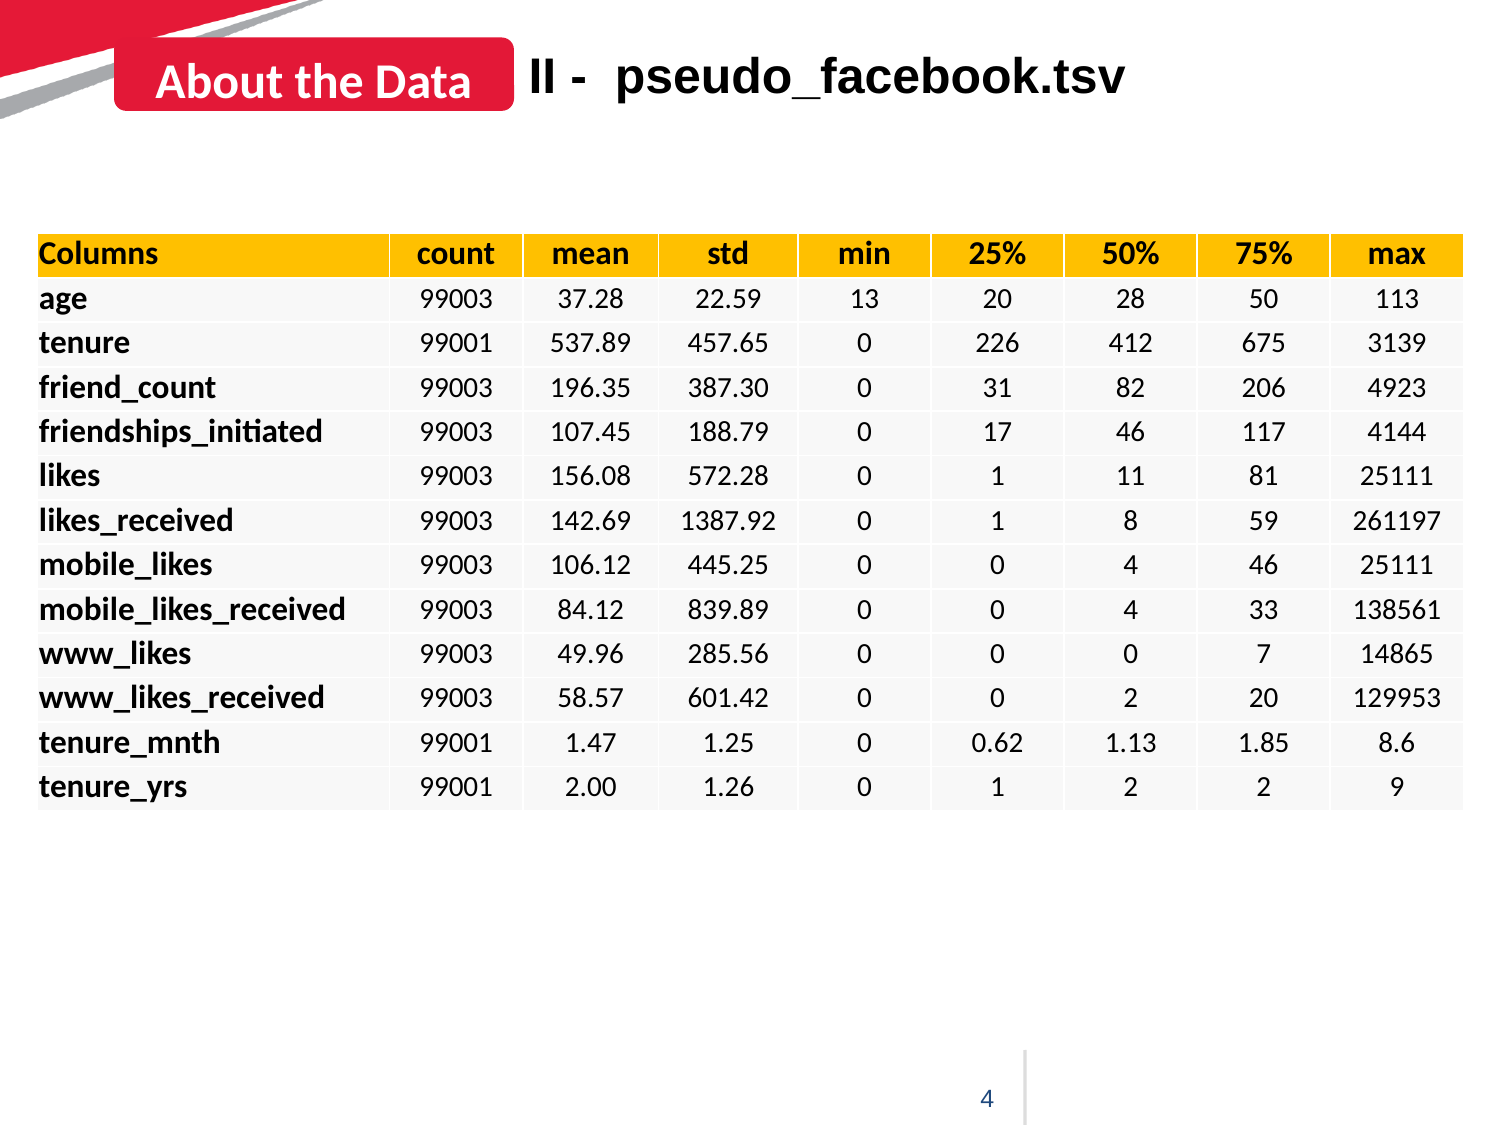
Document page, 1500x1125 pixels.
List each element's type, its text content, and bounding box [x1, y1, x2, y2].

table_cell 99003 [390, 456, 522, 499]
table_cell 4144 [1331, 412, 1463, 455]
table_cell 25111 [1331, 456, 1463, 499]
table_cell 2 [1065, 678, 1196, 721]
table_header 25% [932, 234, 1063, 277]
table_cell 113 [1331, 279, 1463, 321]
table_cell 99003 [390, 368, 522, 410]
table_cell 457.65 [659, 323, 797, 366]
table_cell 4923 [1331, 368, 1463, 410]
table_cell 13 [799, 279, 930, 321]
table_cell 188.79 [659, 412, 797, 455]
table_cell 107.45 [524, 412, 658, 455]
table_cell 11 [1065, 456, 1196, 499]
table_cell 0 [799, 634, 930, 677]
table_cell 37.28 [524, 279, 658, 321]
table_cell 285.56 [659, 634, 797, 677]
table_header Columns [38, 234, 389, 277]
table_cell 99001 [390, 723, 522, 766]
table_cell 412 [1065, 323, 1196, 366]
table_cell 99003 [390, 634, 522, 677]
table_cell 0 [799, 412, 930, 455]
table_cell 1 [932, 456, 1063, 499]
table_cell 2.00 [524, 767, 658, 810]
table_cell age [38, 279, 389, 321]
table_cell 261197 [1331, 501, 1463, 543]
table_cell 49.96 [524, 634, 658, 677]
table_cell 0 [799, 590, 930, 632]
table_cell 572.28 [659, 456, 797, 499]
table_cell mobile_likes_received [38, 590, 389, 632]
table_cell 1.25 [659, 723, 797, 766]
table_cell 22.59 [659, 279, 797, 321]
table_header min [799, 234, 930, 277]
table_cell mobile_likes [38, 545, 389, 588]
table_cell 1.26 [659, 767, 797, 810]
table_cell 0 [799, 545, 930, 588]
table_cell 387.30 [659, 368, 797, 410]
table_cell 0 [932, 634, 1063, 677]
table_cell 675 [1198, 323, 1329, 366]
table_cell tenure_mnth [38, 723, 389, 766]
table_cell 1 [932, 767, 1063, 810]
table_cell 117 [1198, 412, 1329, 455]
table_cell 3139 [1331, 323, 1463, 366]
table_cell 33 [1198, 590, 1329, 632]
table_cell www_likes [38, 634, 389, 677]
table_cell 8 [1065, 501, 1196, 543]
table_cell 0 [799, 723, 930, 766]
table_cell 0.62 [932, 723, 1063, 766]
table_cell 0 [932, 678, 1063, 721]
table_cell 1.85 [1198, 723, 1329, 766]
table_cell 9 [1331, 767, 1463, 810]
table_cell 2 [1198, 767, 1329, 810]
table_cell 0 [932, 545, 1063, 588]
table_cell 46 [1065, 412, 1196, 455]
title II - pseudo_facebook.tsv [528, 43, 1473, 105]
table_cell www_likes_received [38, 678, 389, 721]
table_cell 4 [1065, 545, 1196, 588]
table_cell 0 [799, 767, 930, 810]
table_cell 82 [1065, 368, 1196, 410]
picture [0, 0, 325, 119]
table_cell likes_received [38, 501, 389, 543]
table_cell friendships_initiated [38, 412, 389, 455]
table_cell 156.08 [524, 456, 658, 499]
table_cell 106.12 [524, 545, 658, 588]
table_cell 99003 [390, 279, 522, 321]
table_cell 99003 [390, 590, 522, 632]
table_cell 0 [799, 323, 930, 366]
table_cell 0 [799, 456, 930, 499]
table_cell 99001 [390, 323, 522, 366]
table_cell 1 [932, 501, 1063, 543]
table_cell 0 [799, 368, 930, 410]
table_cell 196.35 [524, 368, 658, 410]
table_cell 445.25 [659, 545, 797, 588]
table_header 50% [1065, 234, 1196, 277]
table_cell 1.13 [1065, 723, 1196, 766]
table_cell 50 [1198, 279, 1329, 321]
table_cell 58.57 [524, 678, 658, 721]
table_cell 14865 [1331, 634, 1463, 677]
table_cell 2 [1065, 767, 1196, 810]
table_cell 99003 [390, 545, 522, 588]
table_cell 99001 [390, 767, 522, 810]
table_cell 25111 [1331, 545, 1463, 588]
table_cell 7 [1198, 634, 1329, 677]
table_cell 20 [1198, 678, 1329, 721]
table_cell 4 [1065, 590, 1196, 632]
table_cell 0 [932, 590, 1063, 632]
table_cell 142.69 [524, 501, 658, 543]
table_cell 601.42 [659, 678, 797, 721]
table_cell tenure [38, 323, 389, 366]
table_cell 0 [799, 678, 930, 721]
table_cell 839.89 [659, 590, 797, 632]
table_cell 138561 [1331, 590, 1463, 632]
table_cell 0 [799, 501, 930, 543]
table_cell 59 [1198, 501, 1329, 543]
table_cell 31 [932, 368, 1063, 410]
table_cell 17 [932, 412, 1063, 455]
table_cell 1.47 [524, 723, 658, 766]
table_cell 99003 [390, 501, 522, 543]
table_header count [390, 234, 522, 277]
table_cell 226 [932, 323, 1063, 366]
table_cell friend_count [38, 368, 389, 410]
table_cell 0 [1065, 634, 1196, 677]
table_cell tenure_yrs [38, 767, 389, 810]
table_cell 1387.92 [659, 501, 797, 543]
table_cell 20 [932, 279, 1063, 321]
table_cell 129953 [1331, 678, 1463, 721]
table_header 75% [1198, 234, 1329, 277]
table_header std [659, 234, 797, 277]
table_cell 84.12 [524, 590, 658, 632]
table_cell likes [38, 456, 389, 499]
table_header mean [524, 234, 658, 277]
table_cell 99003 [390, 412, 522, 455]
table_cell 46 [1198, 545, 1329, 588]
table_cell 99003 [390, 678, 522, 721]
table_cell 206 [1198, 368, 1329, 410]
table_cell 81 [1198, 456, 1329, 499]
table_header max [1331, 234, 1463, 277]
table_cell 537.89 [524, 323, 658, 366]
table_cell 28 [1065, 279, 1196, 321]
text_box About the Data [114, 37, 515, 111]
table_cell 8.6 [1331, 723, 1463, 766]
